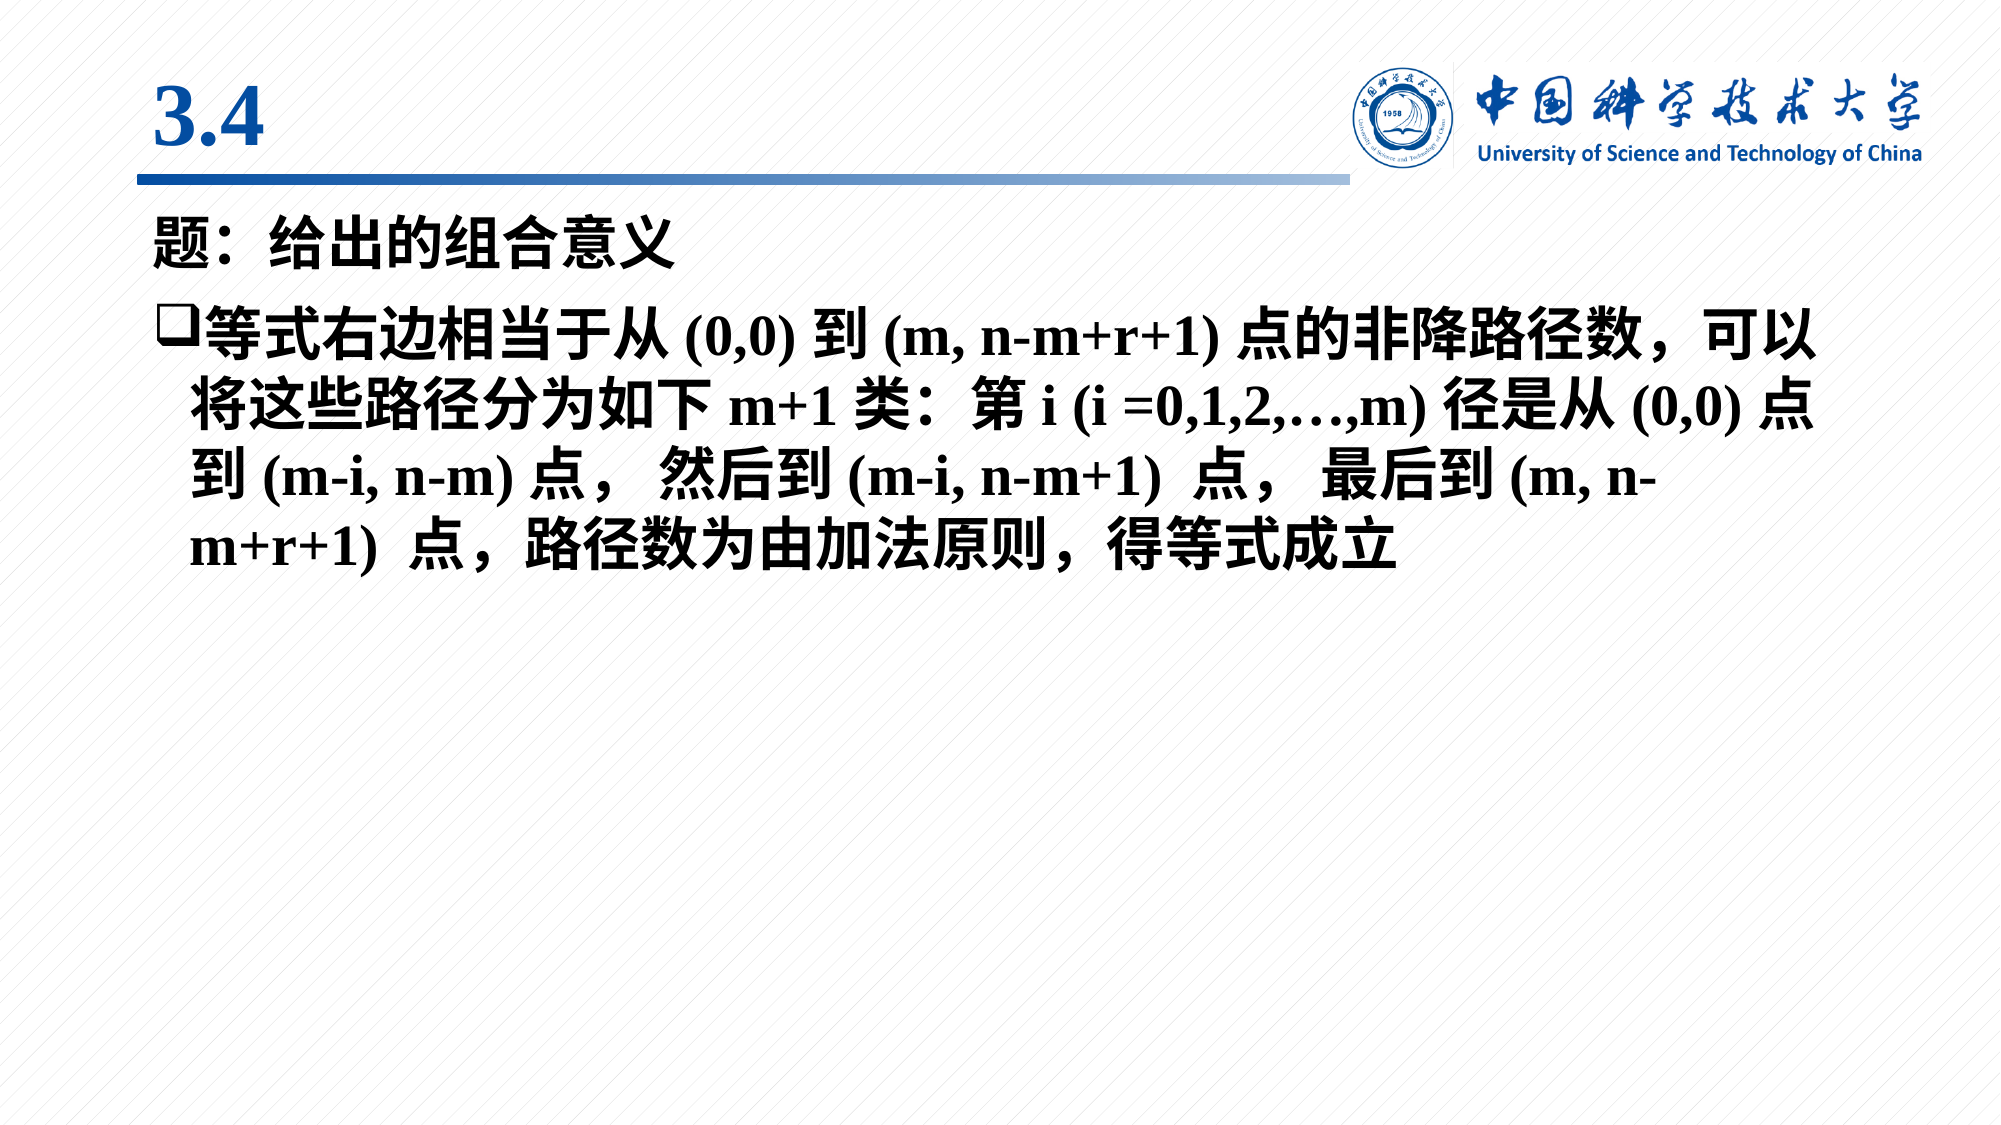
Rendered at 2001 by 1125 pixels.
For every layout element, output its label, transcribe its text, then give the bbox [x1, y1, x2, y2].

title 3.4 [137, 59, 1863, 173]
picture [1350, 62, 1937, 181]
